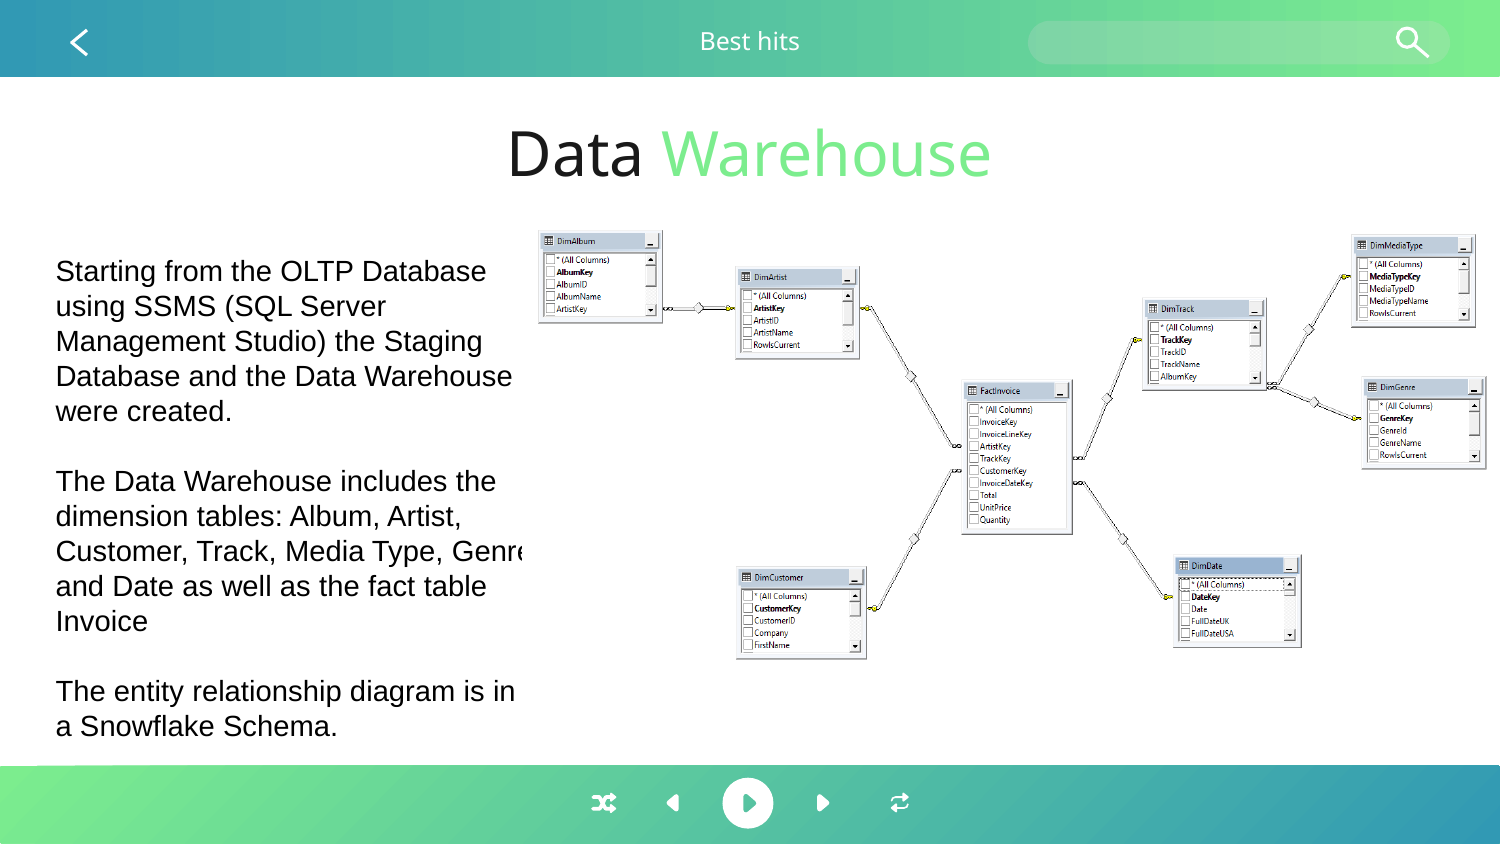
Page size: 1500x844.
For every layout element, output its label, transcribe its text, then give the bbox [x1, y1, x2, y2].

text_box Best hits [615, 10, 885, 66]
picture [522, 210, 1500, 756]
text_box Starting from the OLTP Database using SSMS (SQL Server Management Studio) the Staging Database and the Data Warehouse were created. The Data Warehouse includes the dimension tables: Album, Artist, Customer, Track, Media Type, Genre and Date as well as the fact table Invoice The entity relationship diagram is in a Snowflake Schema. [40, 244, 517, 750]
text_box Data Warehouse [491, 106, 1009, 196]
